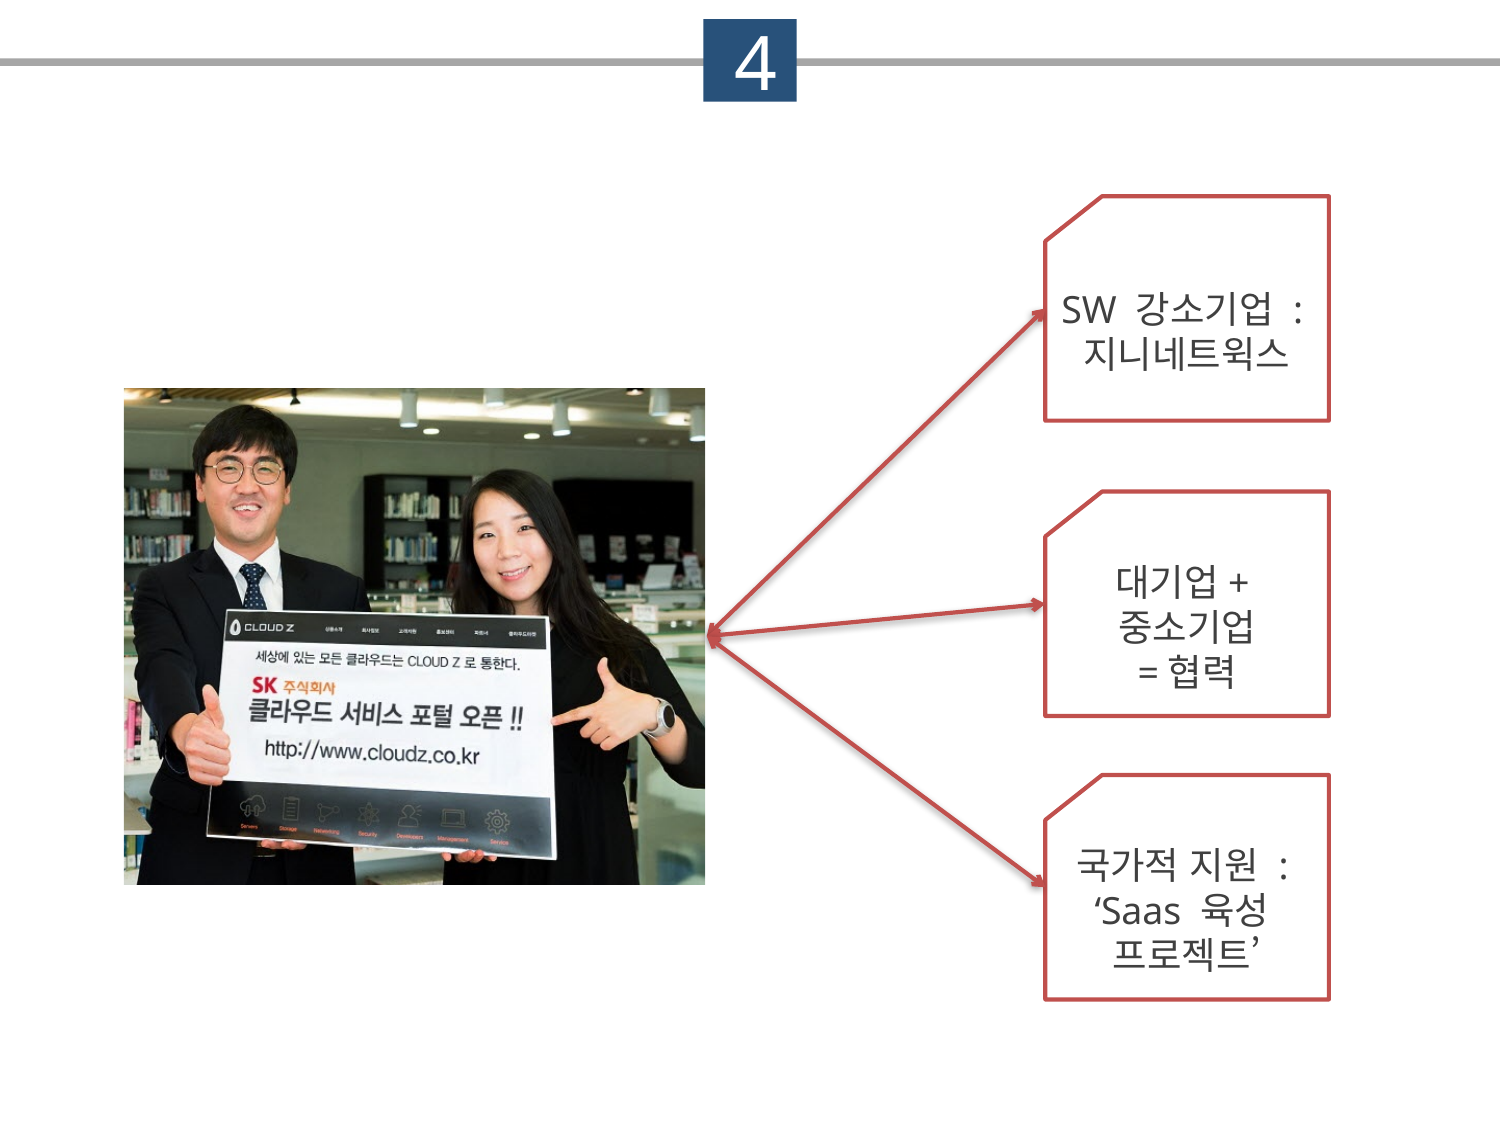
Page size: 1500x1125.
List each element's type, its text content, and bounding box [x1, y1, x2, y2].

text_box [0, 56, 690, 68]
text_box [706, 603, 1046, 635]
text_box 대기업+중소기업 =협력 [1050, 489, 1331, 719]
text_box SW 강소기업 : 지니네트윅스 [1043, 194, 1331, 423]
text_box 4 [690, 7, 821, 113]
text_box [706, 308, 1046, 603]
text_box 국가적 지원 : ‘Saas 육성 프로젝트’ [1043, 772, 1331, 1002]
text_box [706, 635, 1046, 888]
text_box [821, 56, 1500, 68]
picture [123, 387, 706, 885]
